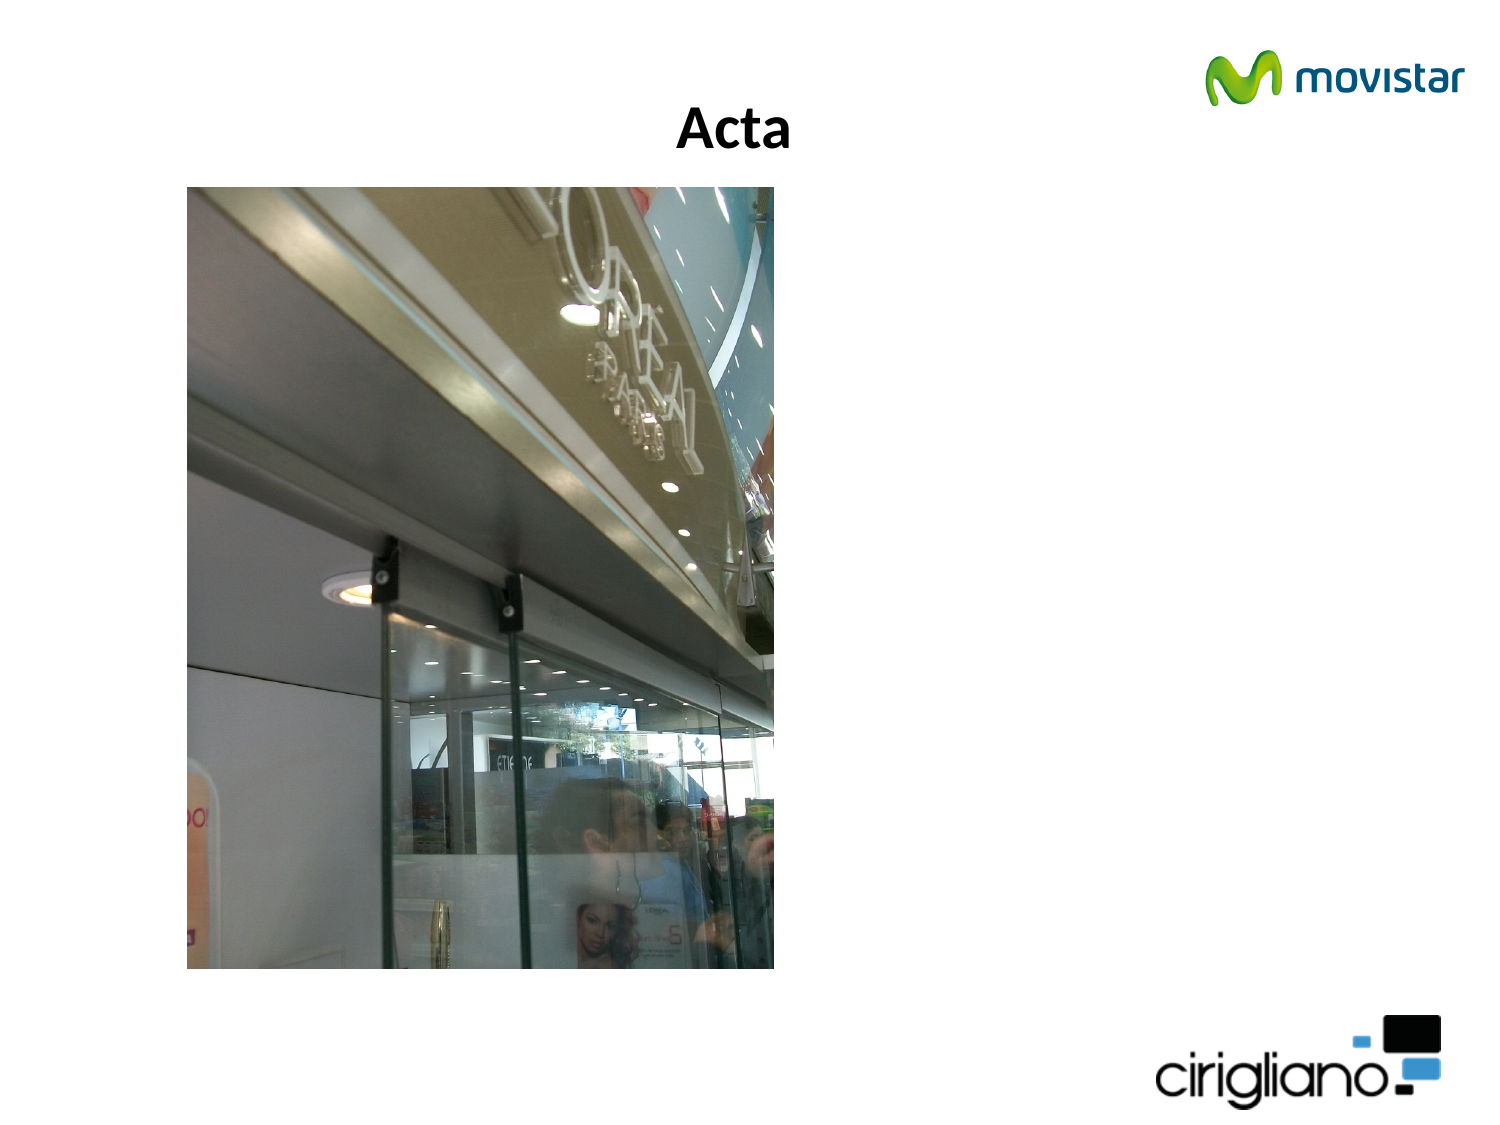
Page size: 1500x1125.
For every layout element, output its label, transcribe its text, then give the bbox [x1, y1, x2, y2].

text_box Acta [265, 78, 1204, 169]
picture [1171, 15, 1499, 141]
picture [1155, 1015, 1441, 1110]
picture [187, 187, 774, 969]
